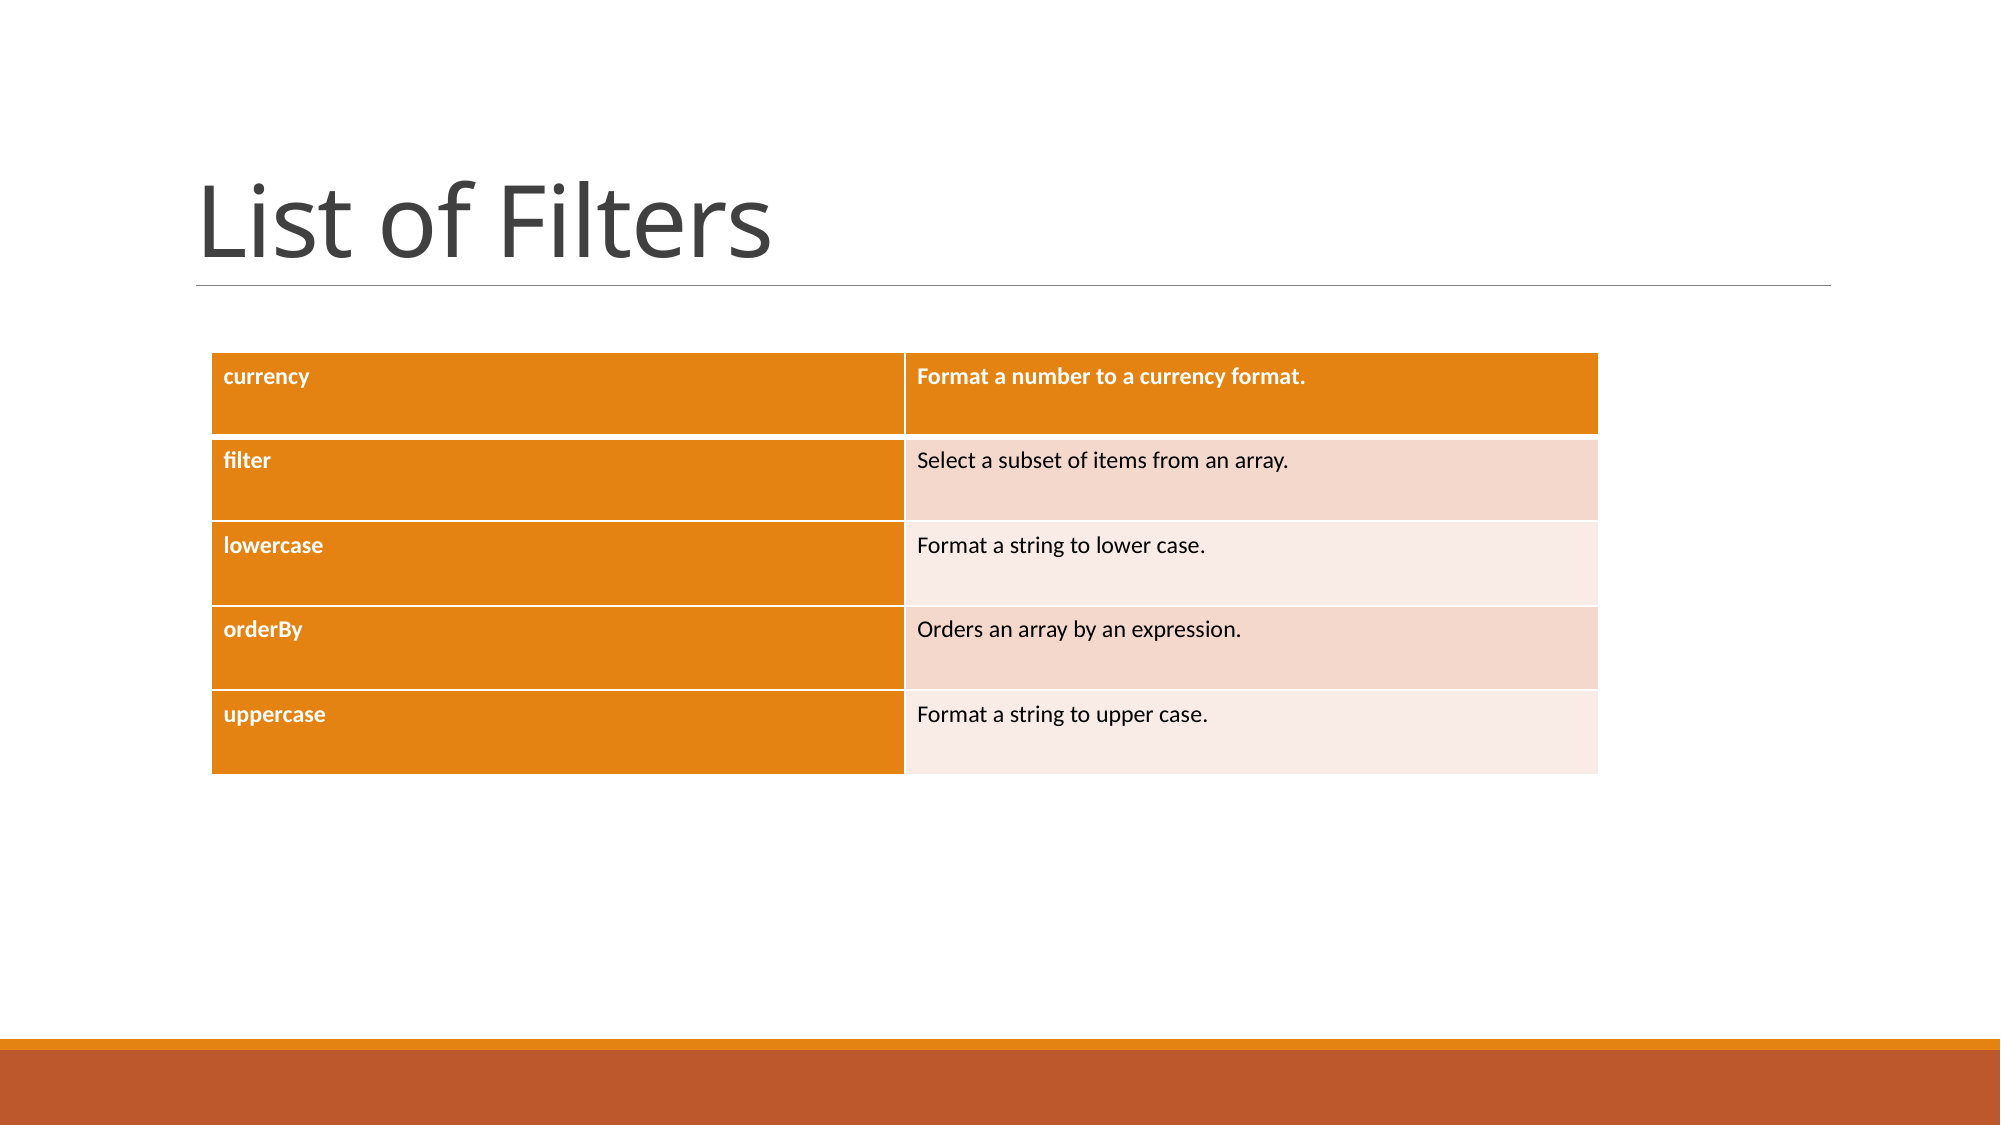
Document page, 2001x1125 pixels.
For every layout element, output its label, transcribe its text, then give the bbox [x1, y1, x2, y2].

title List of Filters [180, 47, 1830, 285]
table_cell Format a string to lower case. [906, 522, 1598, 605]
table_cell filter [212, 440, 904, 520]
table_cell Format a string to upper case. [906, 691, 1598, 774]
table_header Format a number to a currency format. [906, 353, 1598, 434]
table_header currency [212, 353, 904, 434]
table_cell uppercase [212, 691, 904, 774]
table_cell Select a subset of items from an array. [906, 440, 1598, 520]
table_cell Orders an array by an expression. [906, 607, 1598, 689]
table_cell orderBy [212, 607, 904, 689]
table_cell lowercase [212, 522, 904, 605]
